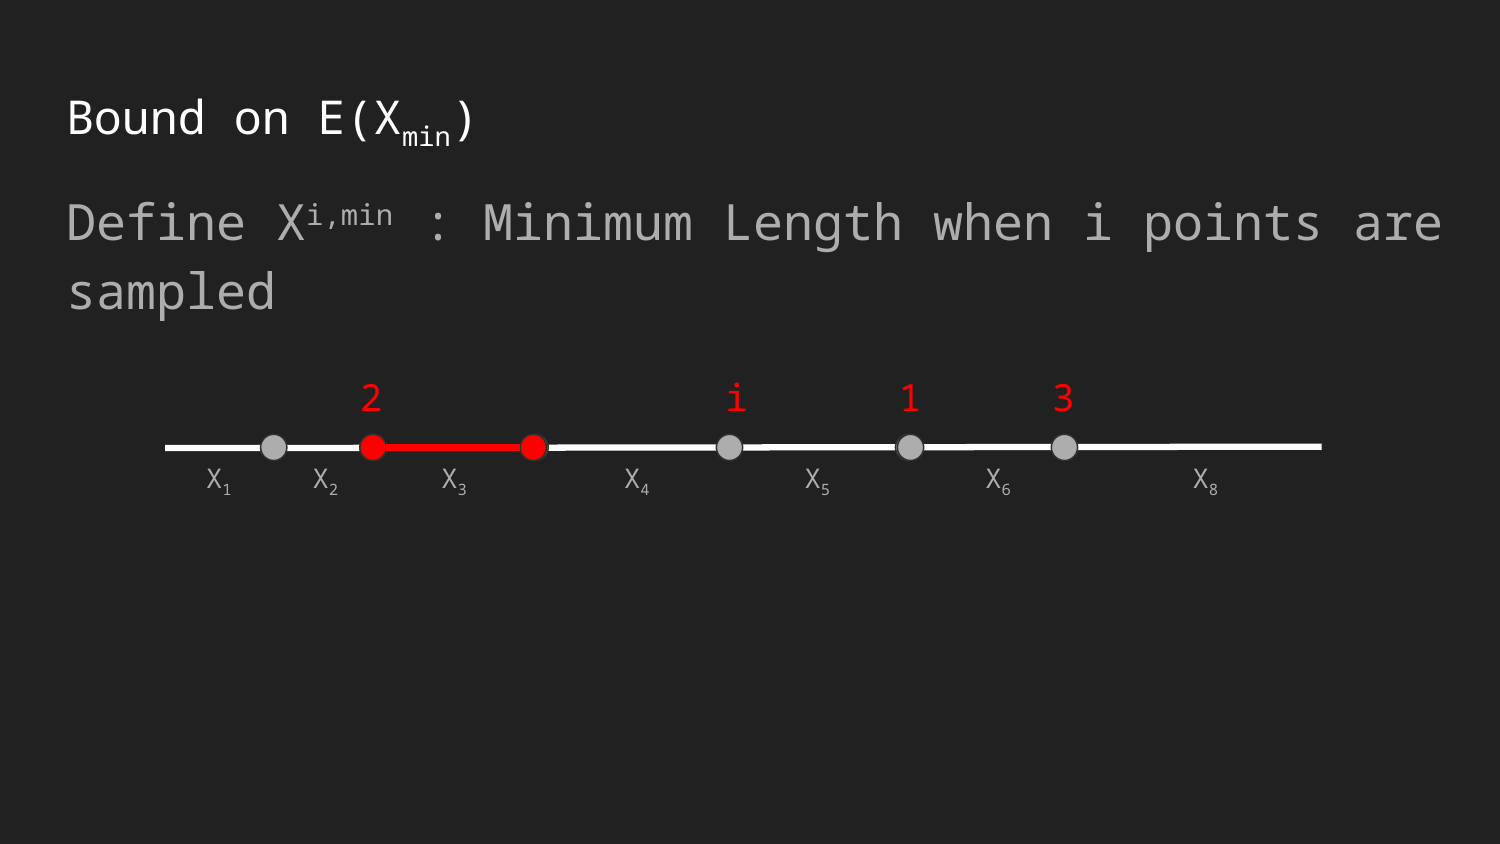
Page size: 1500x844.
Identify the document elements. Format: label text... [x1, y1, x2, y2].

text_box X3 [426, 469, 486, 514]
text_box X2 [297, 458, 357, 514]
title Bound on E(Xmin) [51, 72, 1449, 166]
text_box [710, 358, 777, 461]
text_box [511, 358, 579, 461]
text_box X5 [789, 458, 849, 514]
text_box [1036, 358, 1104, 461]
text_box X1 [191, 458, 250, 514]
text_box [359, 433, 547, 461]
text_box Define Xi,min : Minimum Length when i points are sampled [51, 166, 1465, 335]
text_box X6 [970, 458, 1029, 514]
text_box X8 [1177, 458, 1237, 514]
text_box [883, 358, 950, 461]
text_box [344, 358, 412, 461]
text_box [245, 358, 313, 461]
text_box X4 [609, 458, 668, 514]
